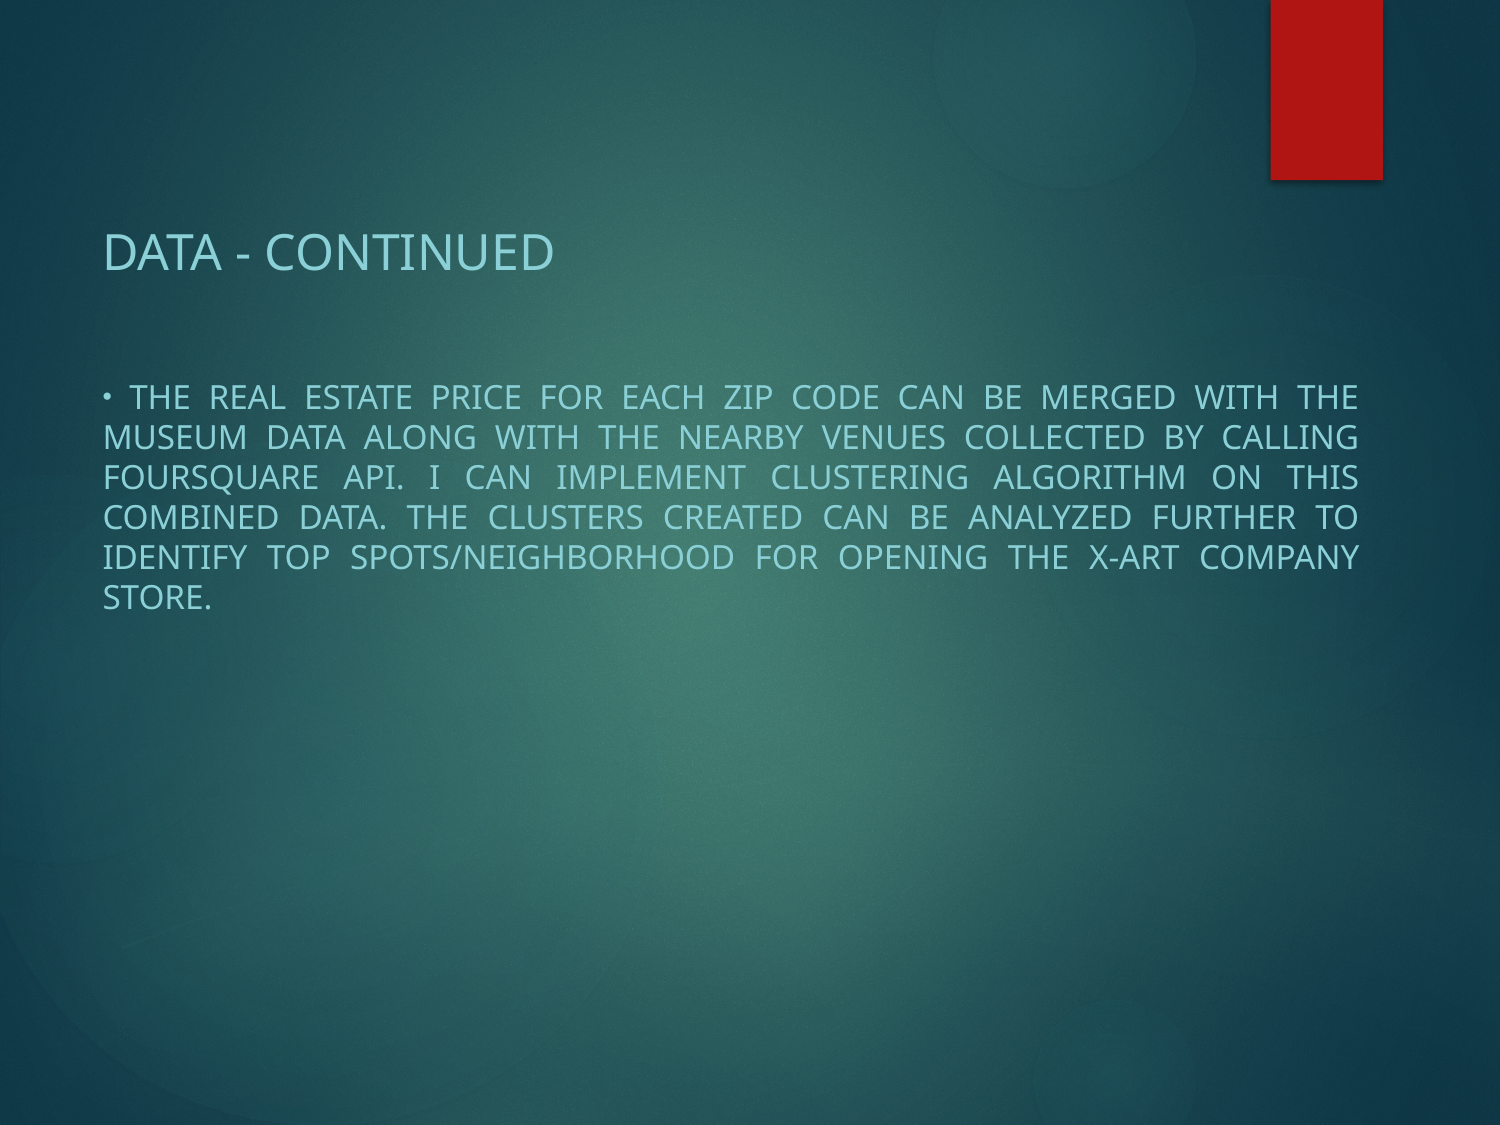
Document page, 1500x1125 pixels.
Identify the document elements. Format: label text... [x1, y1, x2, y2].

subtitle Data - continued The real estate price for each zip code can be merged with the museum data along with the nearby venues collected by calling Foursquare API. I can implement clustering algorithm on this combined data. The clusters created can be analyzed further to identify top spots/neighborhood for opening the X-ART company store. [87, 212, 1376, 1063]
